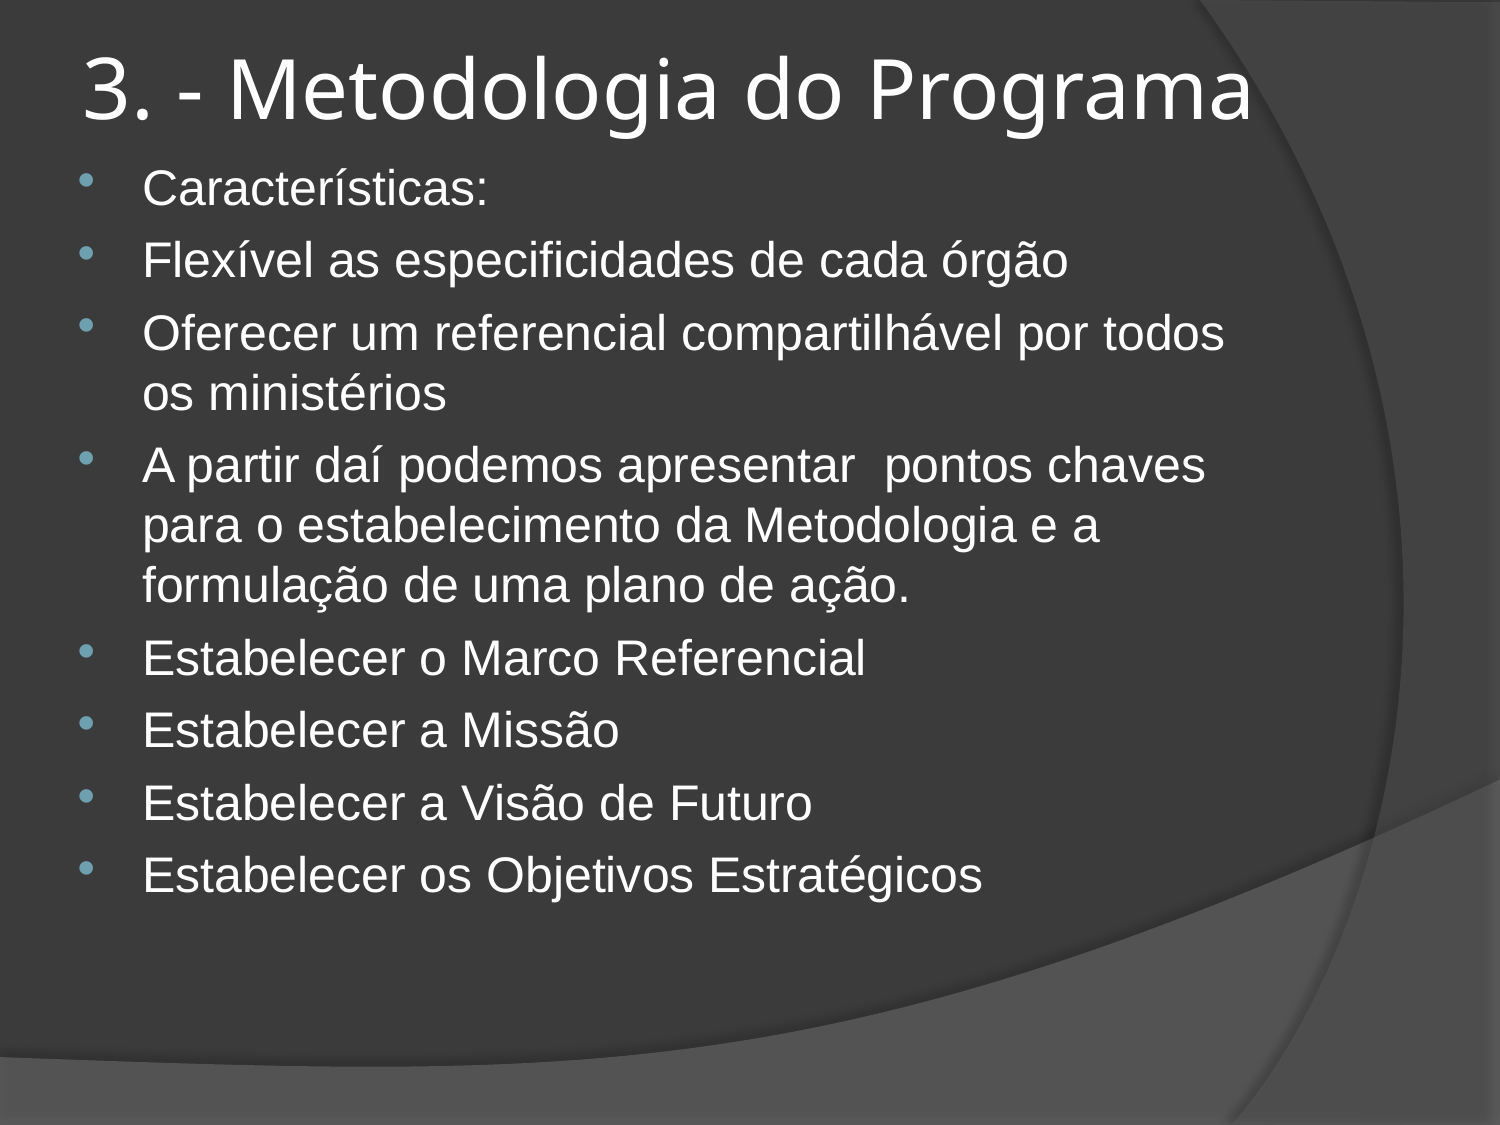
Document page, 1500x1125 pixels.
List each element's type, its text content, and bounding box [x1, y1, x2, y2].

text_box 3. - Metodologia do Programa [75, 26, 1450, 252]
text_box Características: Flexível as especificidades de cada órgão Oferecer um referencial compartilhável por todos os ministérios A partir daí podemos apresentar pontos chaves para o estabelecimento da Metodologia e a formulação de uma plano de ação. Estabelecer o Marco Referencial Estabelecer a Missão Estabelecer a Visão de Futuro Estabelecer os Objetivos Estratégicos [59, 147, 1300, 1026]
